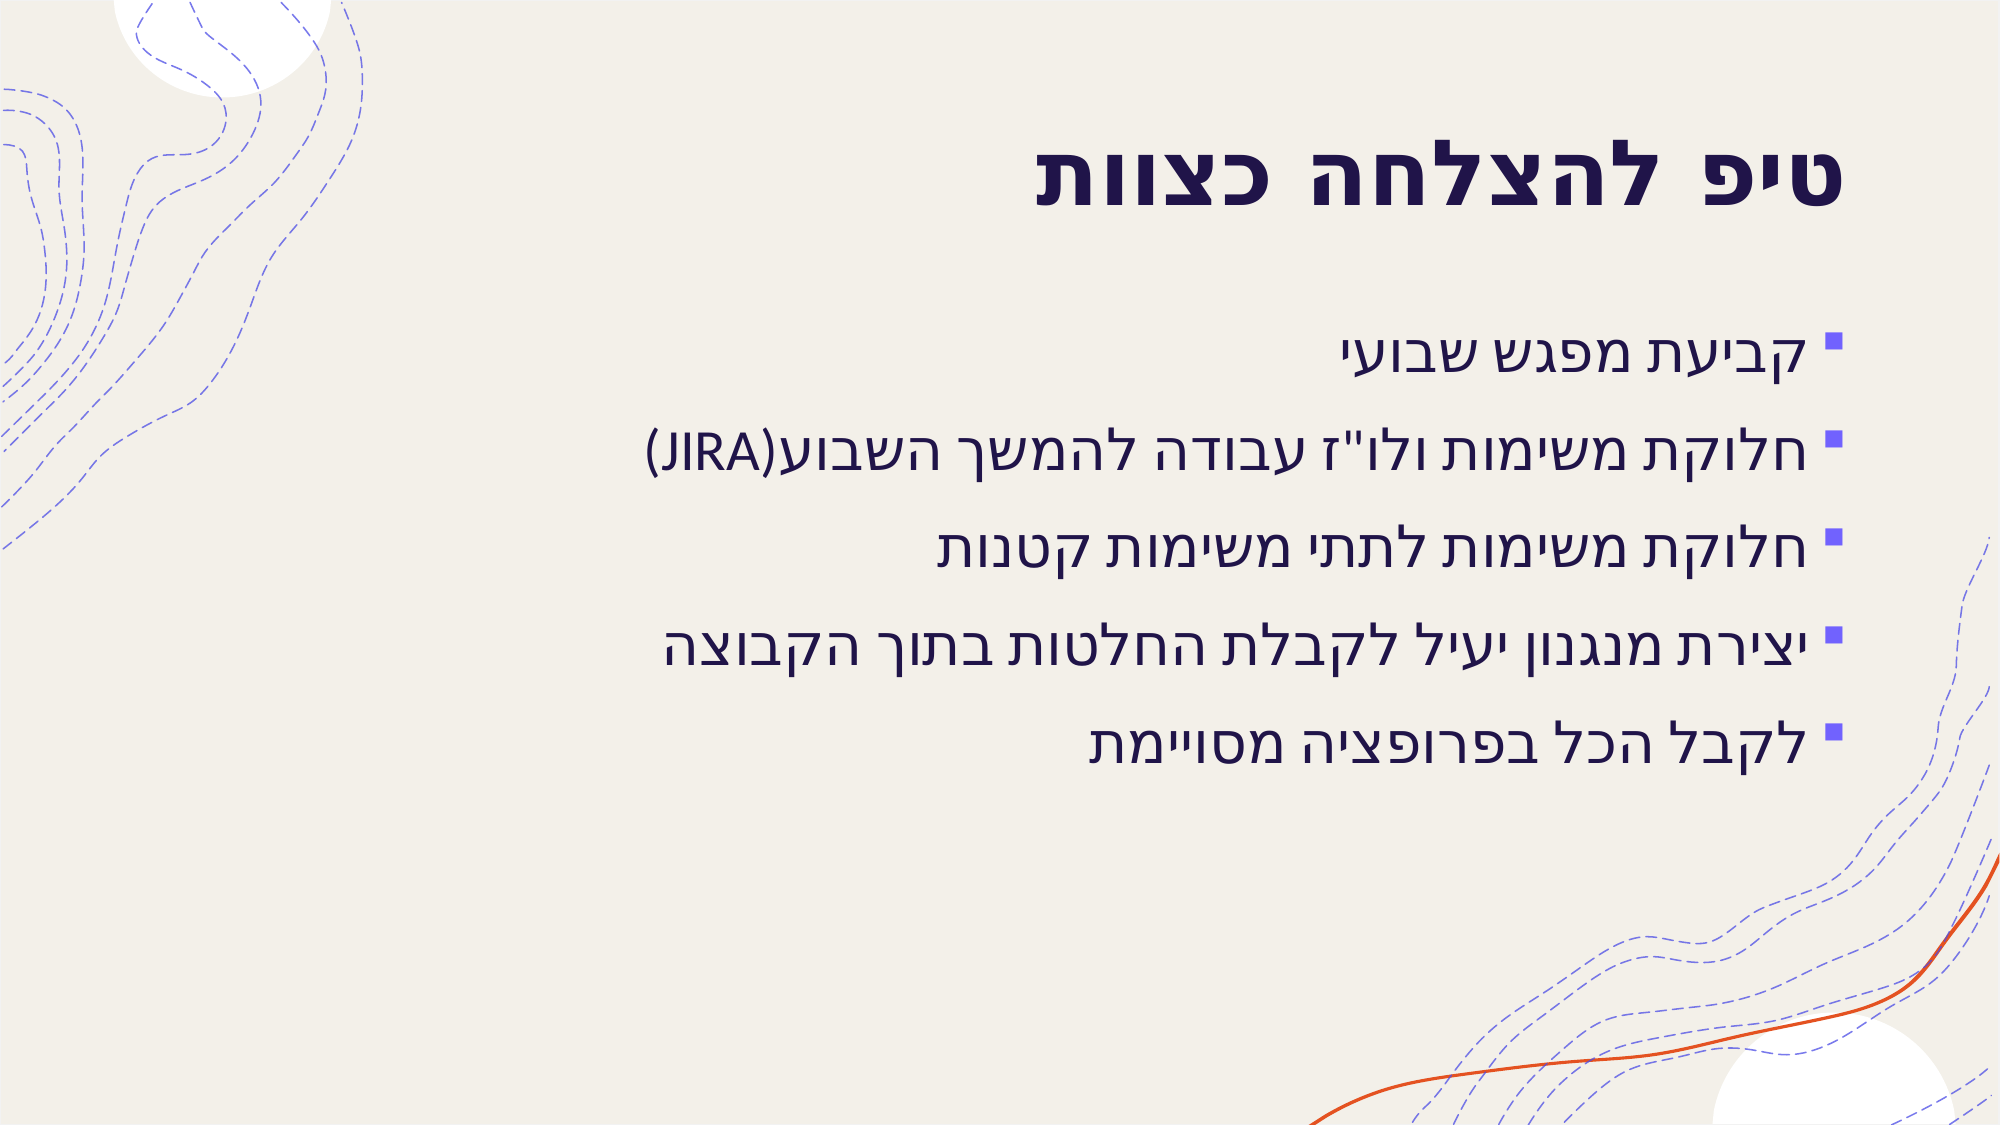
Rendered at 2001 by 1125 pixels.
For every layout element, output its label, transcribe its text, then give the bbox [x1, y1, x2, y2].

list קביעת מפגש שבועי חלוקת משימות ולו"ז עבודה להמשך השבוע(JIRA) חלוקת משימות לתתי משימות קטנות יצירת מנגנון יעיל לקבלת החלטות בתוך הקבוצה לקבל הכל בפרופציה מסויימת [137, 299, 1863, 1014]
title טיפ להצלחה כצוות [137, 59, 1863, 278]
